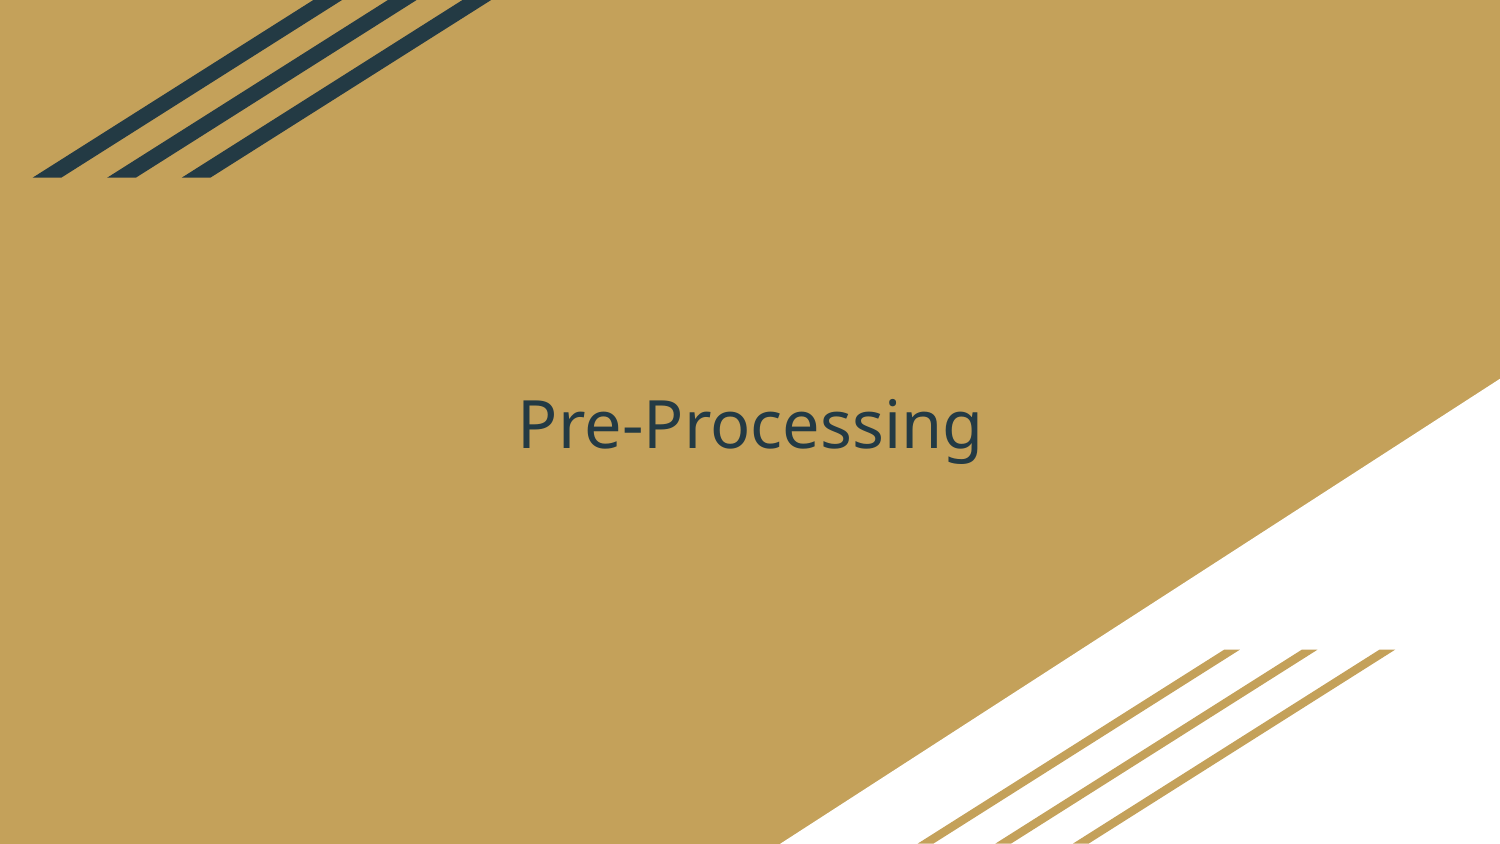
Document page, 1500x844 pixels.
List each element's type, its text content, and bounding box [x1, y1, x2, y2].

title Pre-Processing [309, 286, 1192, 557]
